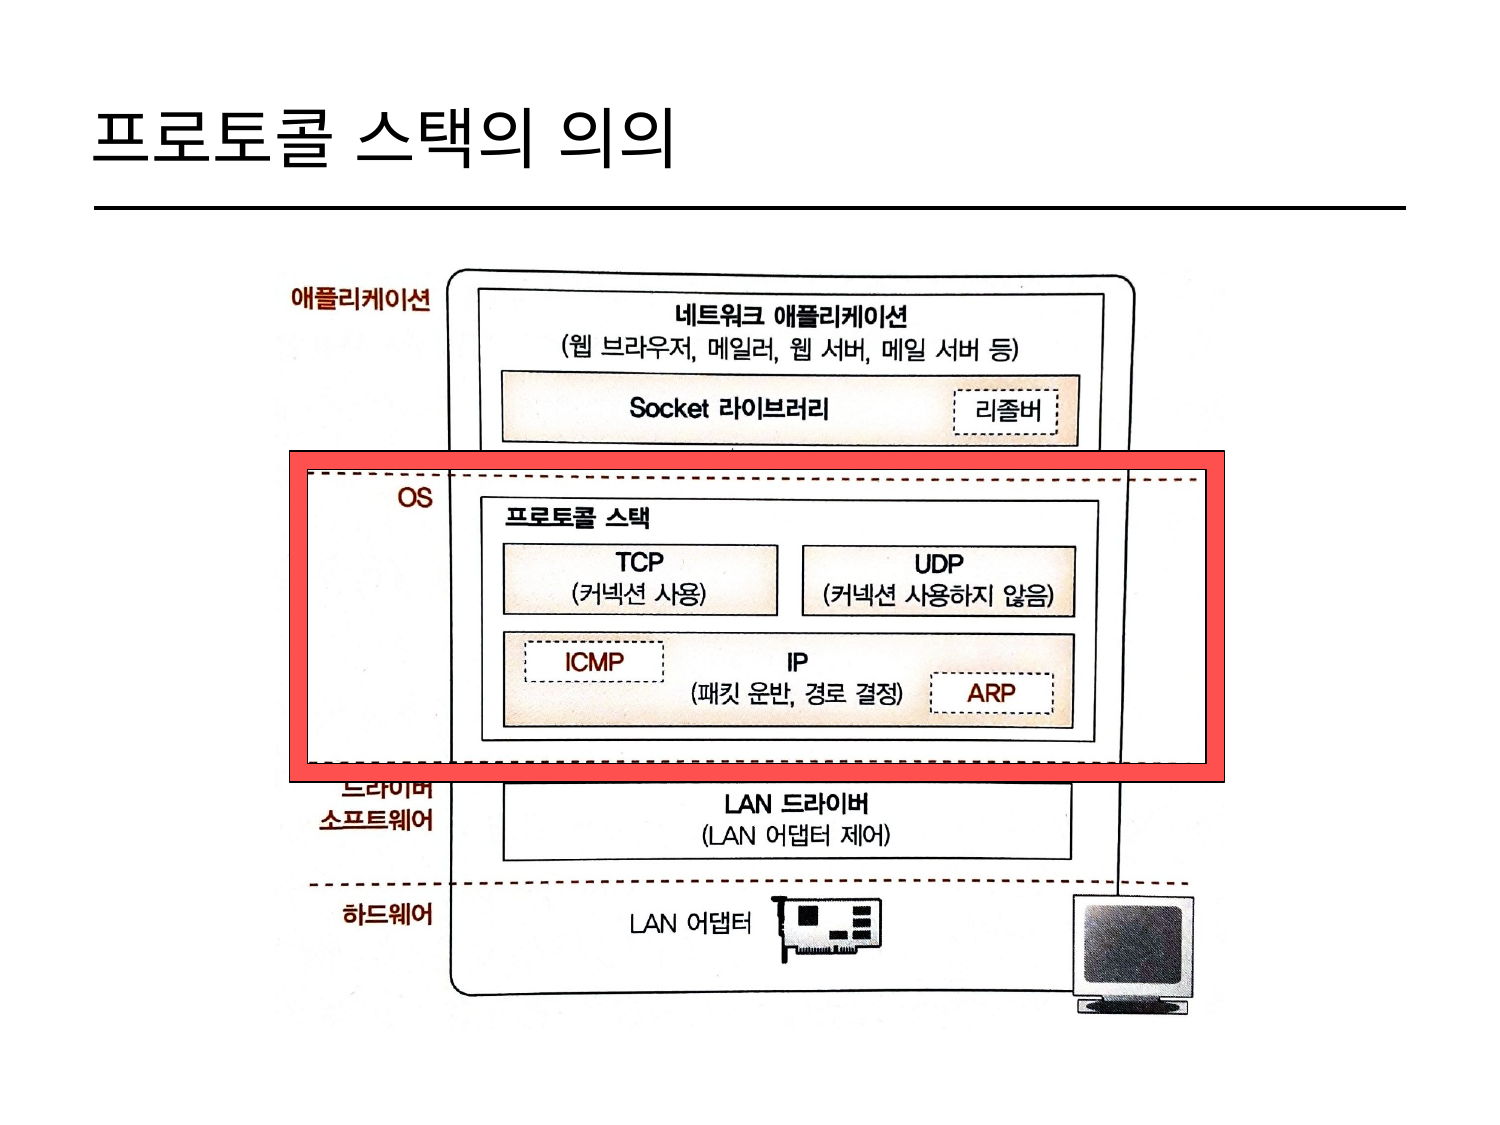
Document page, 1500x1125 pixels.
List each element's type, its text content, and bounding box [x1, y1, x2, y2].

title 프로토콜 스택의 의의 [75, 31, 1425, 244]
picture [275, 267, 1225, 1029]
